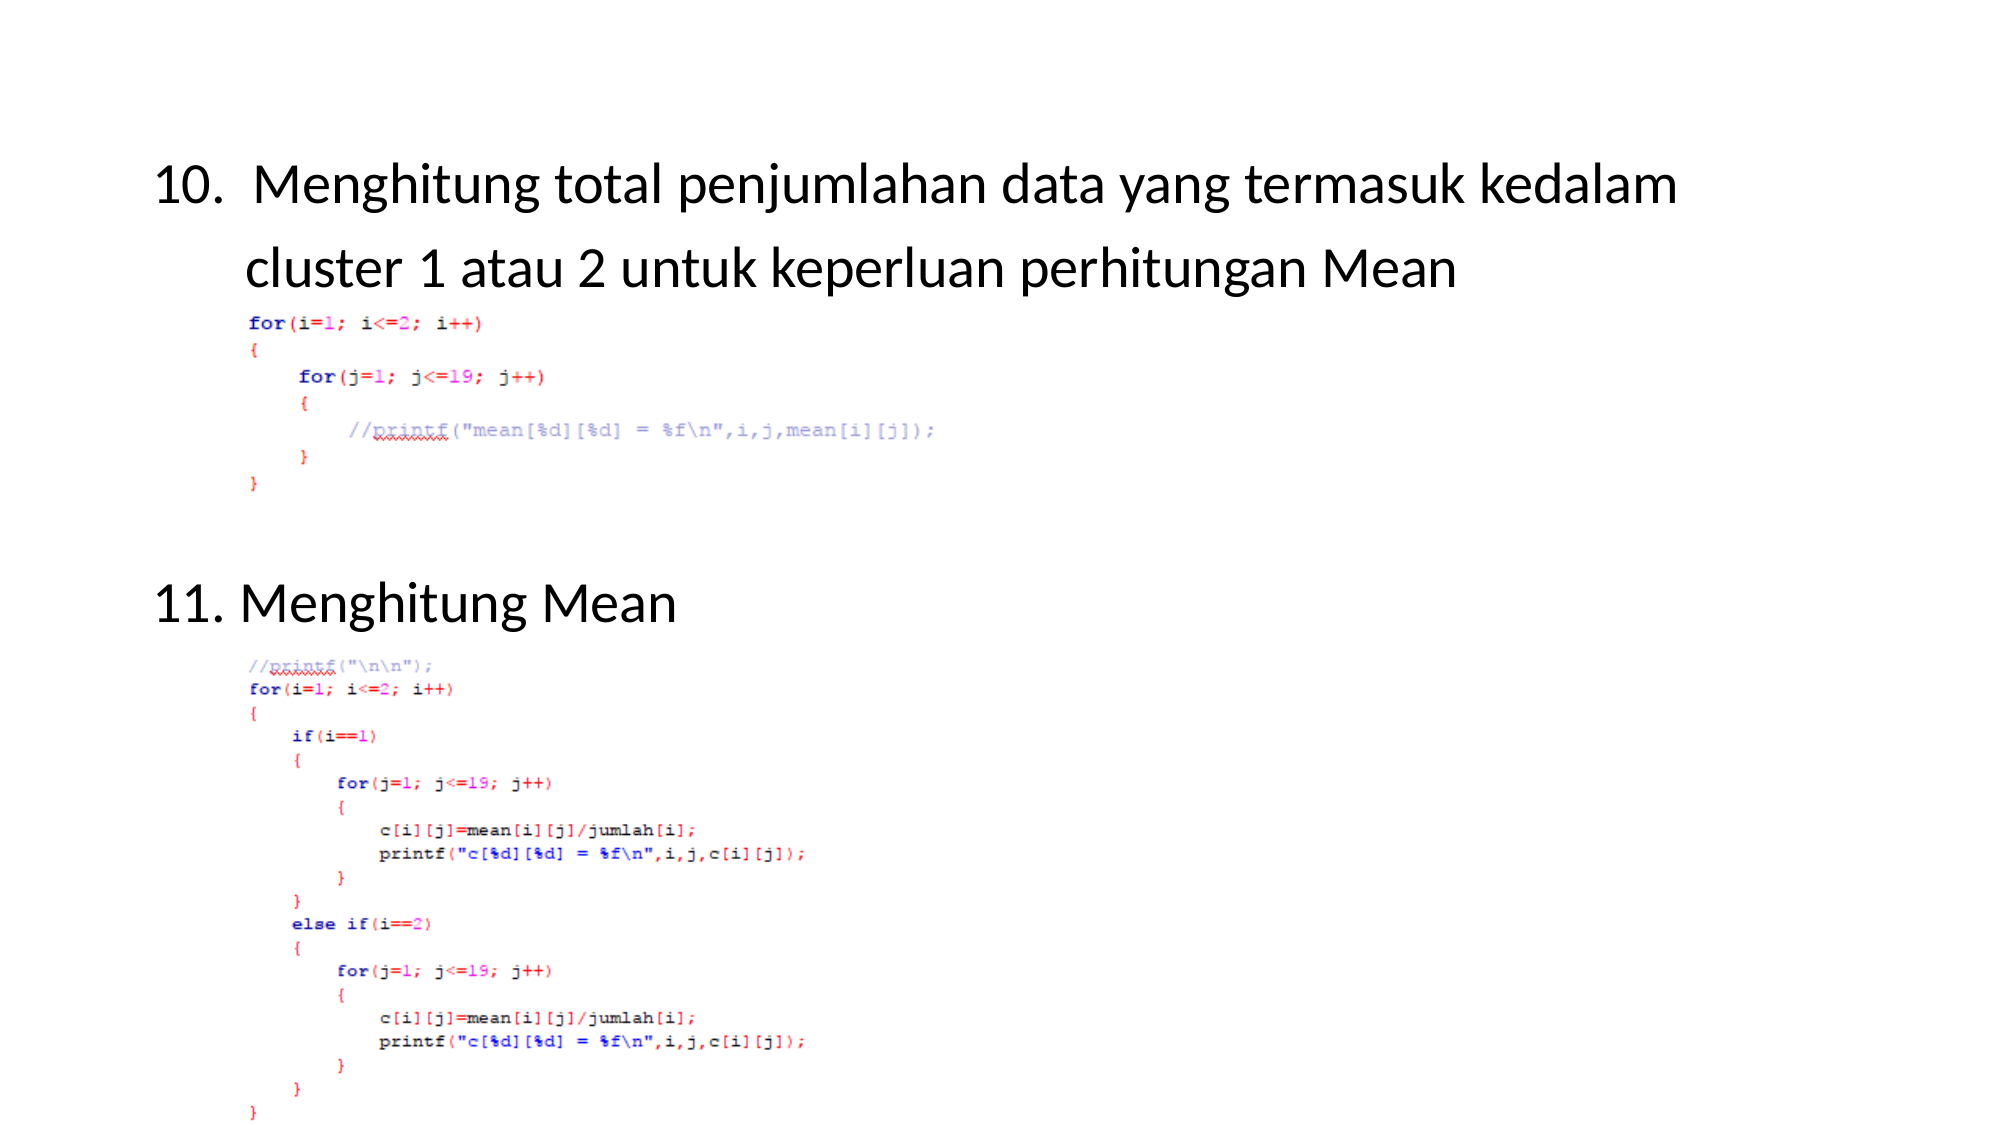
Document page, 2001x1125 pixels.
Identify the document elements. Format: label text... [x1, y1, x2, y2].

picture [242, 309, 945, 507]
list 10. Menghitung total penjumlahan data yang termasuk kedalam cluster 1 atau 2 untuk keperluan perhitungan Mean 11. Menghitung Mean [137, 145, 1863, 860]
picture [242, 654, 817, 1125]
